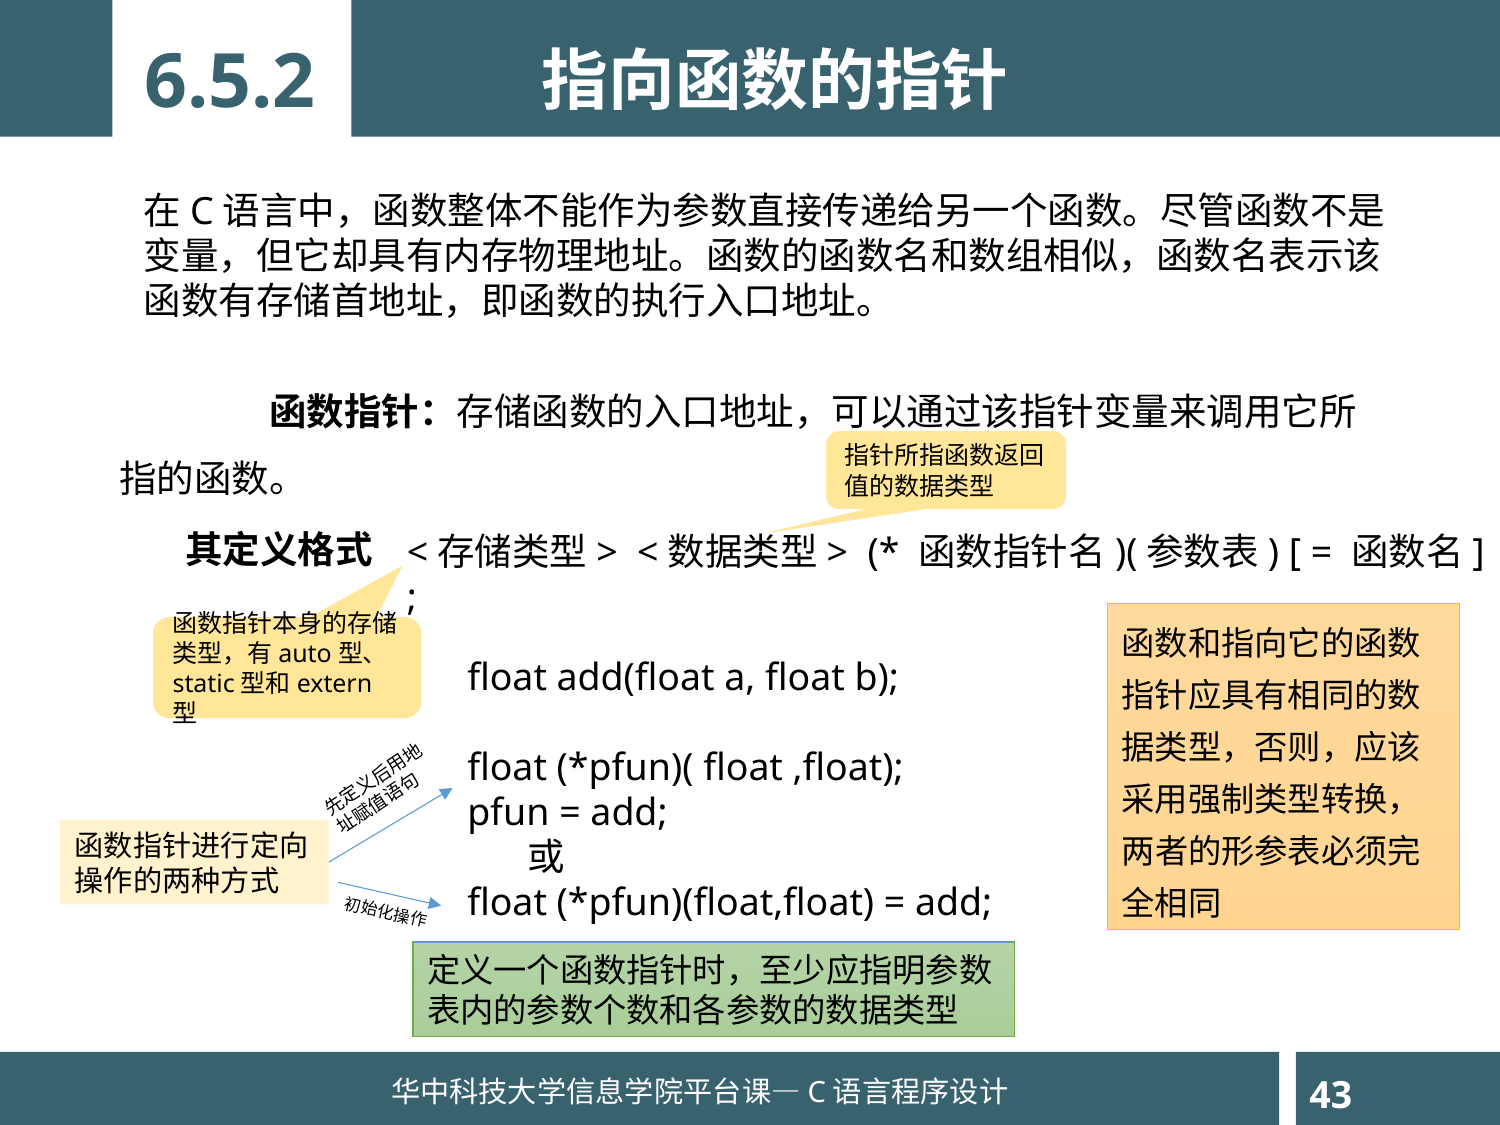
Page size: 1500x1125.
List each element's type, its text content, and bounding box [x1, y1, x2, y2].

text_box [328, 789, 442, 863]
text_box float add(float a, float b); float (*pfun)( float ,float); pfun = add; 或 float (*pfun)(float,float) = add; [452, 645, 1008, 931]
text_box <存储类型> <数据类型> (* 函数指针名)(参数表) [ = 函数名] ; [392, 520, 1500, 626]
text_box 先定义后用地址赋值语句 [303, 714, 469, 840]
text_box 指针所指函数返回值的数据类型 [762, 430, 1068, 535]
text_box 初始化操作 [327, 882, 446, 941]
text_box 函数和指向它的函数指针应具有相同的数据类型，否则，应该采用强制类型转换，两者的形参表必须完全相同 [1107, 603, 1460, 930]
text_box 其定义格式 [170, 518, 388, 579]
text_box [338, 882, 442, 906]
text_box 在C语言中，函数整体不能作为参数直接传递给另一个函数。尽管函数不是变量，但它却具有内存物理地址。函数的函数名和数组相似，函数名表示该函数有存储首地址，即函数的执行入口地址。 [128, 179, 1422, 330]
text_box 函数指针：存储函数的入口地址，可以通过该指针变量来调用它所指的函数。 [104, 357, 1389, 508]
text_box 指向函数的指针 [388, 30, 1162, 125]
text_box 6.5.2 [129, 24, 331, 130]
text_box 函数指针进行定向操作的两种方式 [60, 819, 329, 905]
text_box 函数指针本身的存储类型，有auto型、static型和extern型 [151, 563, 423, 720]
text_box 定义一个函数指针时，至少应指明参数表内的参数个数和各参数的数据类型 [412, 941, 1015, 1037]
